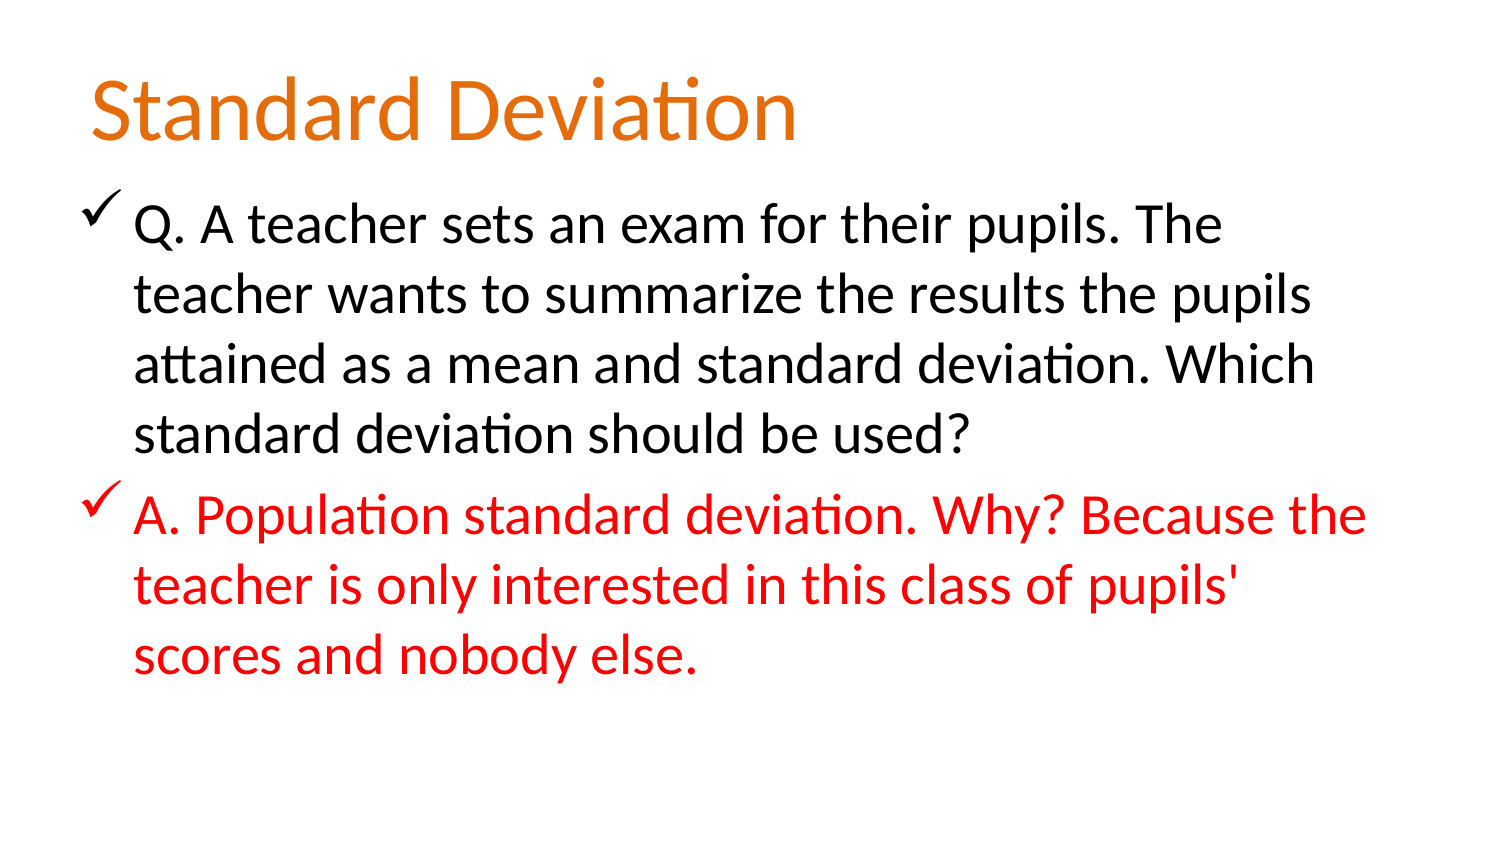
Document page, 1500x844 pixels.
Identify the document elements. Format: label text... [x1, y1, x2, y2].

list Q. A teacher sets an exam for their pupils. The teacher wants to summarize the results the pupils attained as a mean and standard deviation. Which standard deviation should be used? A. Population standard deviation. Why? Because the teacher is only interested in this class of pupils' scores and nobody else. [62, 178, 1413, 735]
title Standard Deviation [75, 33, 1425, 175]
